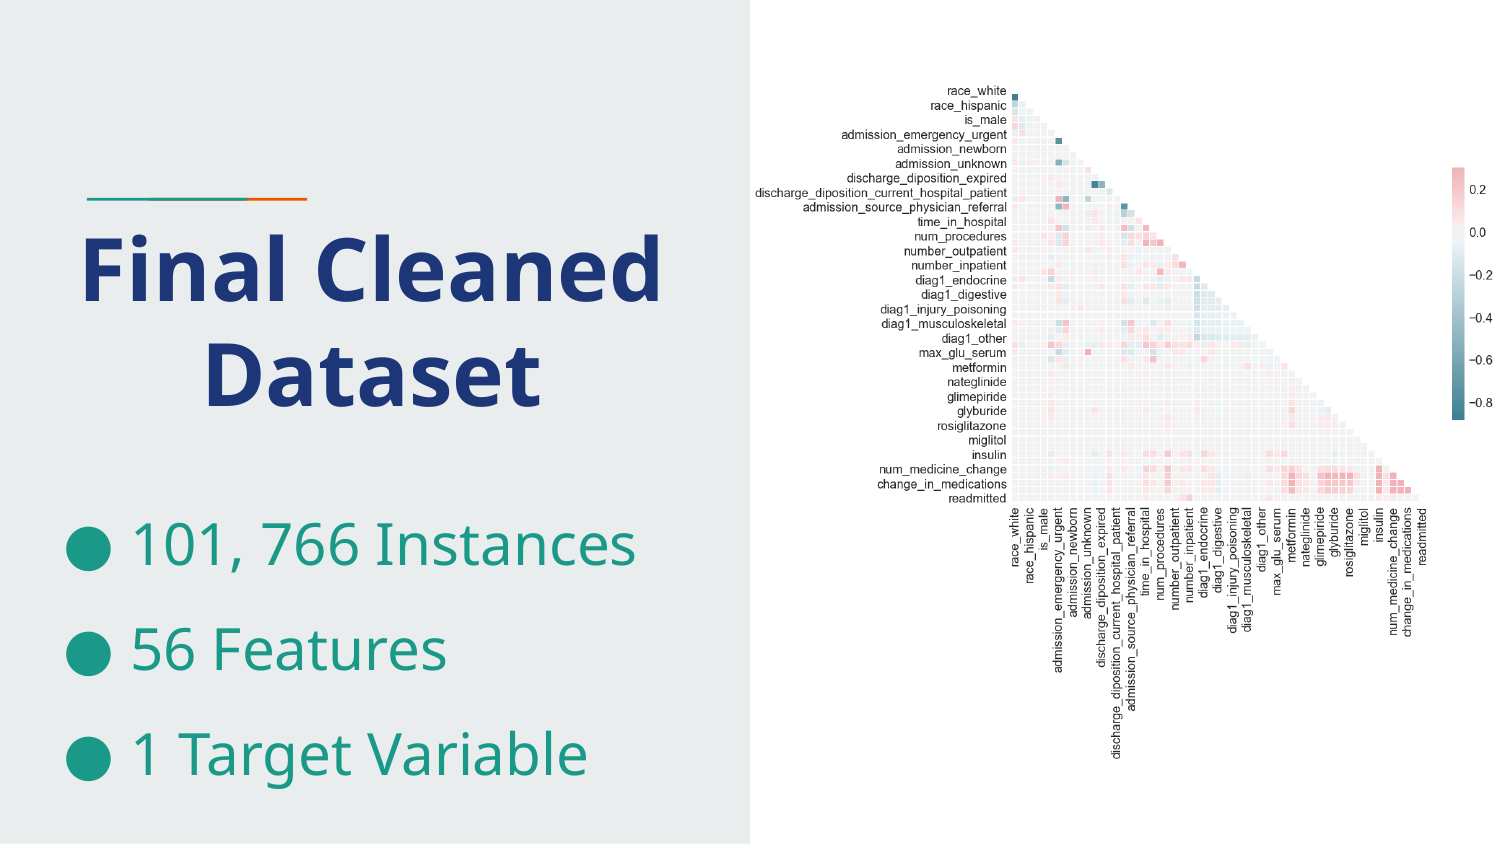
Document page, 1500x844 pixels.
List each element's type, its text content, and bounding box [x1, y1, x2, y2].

text_box 101, 766 Instances 56 Features 1 Target Variable [40, 469, 704, 790]
title Final Cleaned Dataset [40, 267, 704, 371]
picture [749, 81, 1497, 763]
